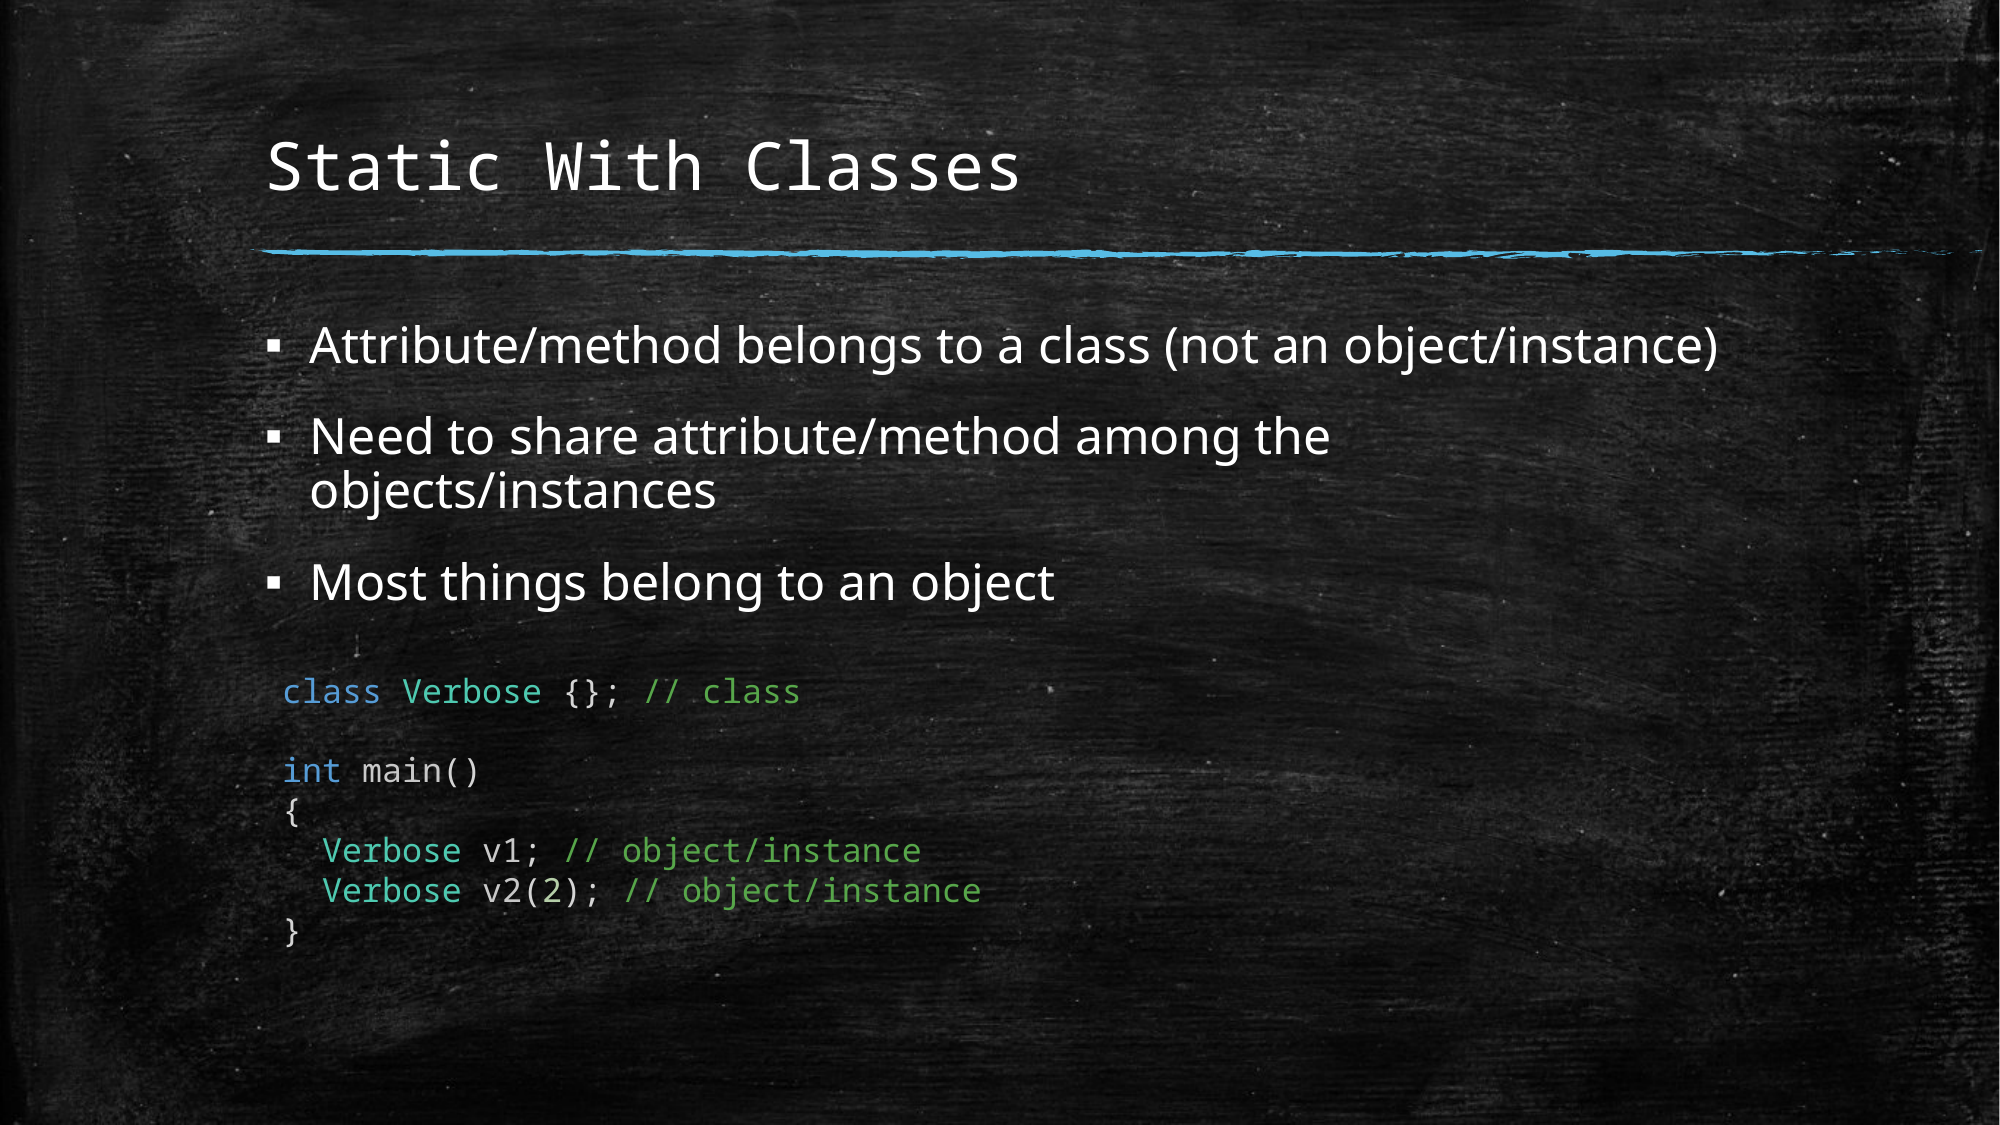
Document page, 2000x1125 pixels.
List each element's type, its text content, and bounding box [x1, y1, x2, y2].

list Attribute/method belongs to a class (not an object/instance) Need to share attribute/method among the objects/instances Most things belong to an object [249, 312, 1750, 1013]
title Static With Classes [249, 45, 1750, 213]
text_box class Verbose {}; // class int main() { Verbose v1; // object/instance Verbose v2(2); // object/instance } [267, 662, 1543, 957]
